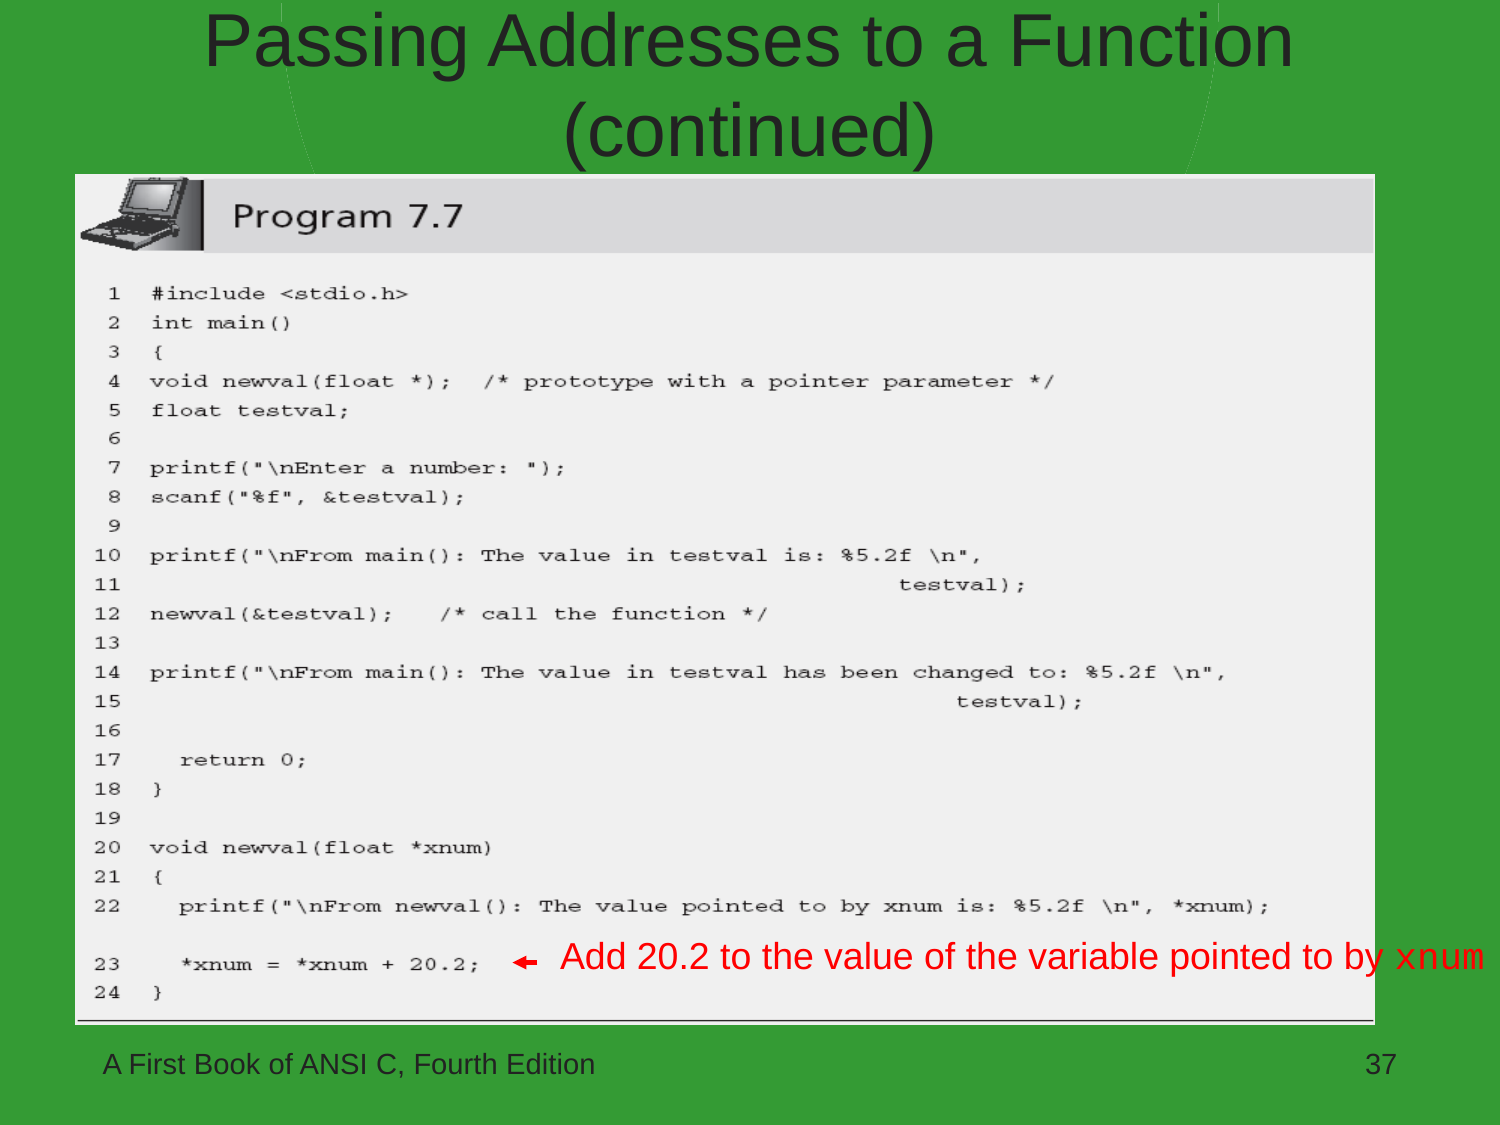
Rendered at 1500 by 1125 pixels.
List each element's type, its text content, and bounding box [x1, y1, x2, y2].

footer A First Book of ANSI C, Fourth Edition [87, 1037, 1051, 1101]
slide_number 37 [1074, 1037, 1413, 1101]
picture [74, 174, 1376, 1026]
text_box Passing Addresses to a Function (continued) [87, 0, 1413, 163]
text_box Add 20.2 to the value of the variable pointed to by xnum [1379, 924, 1500, 985]
